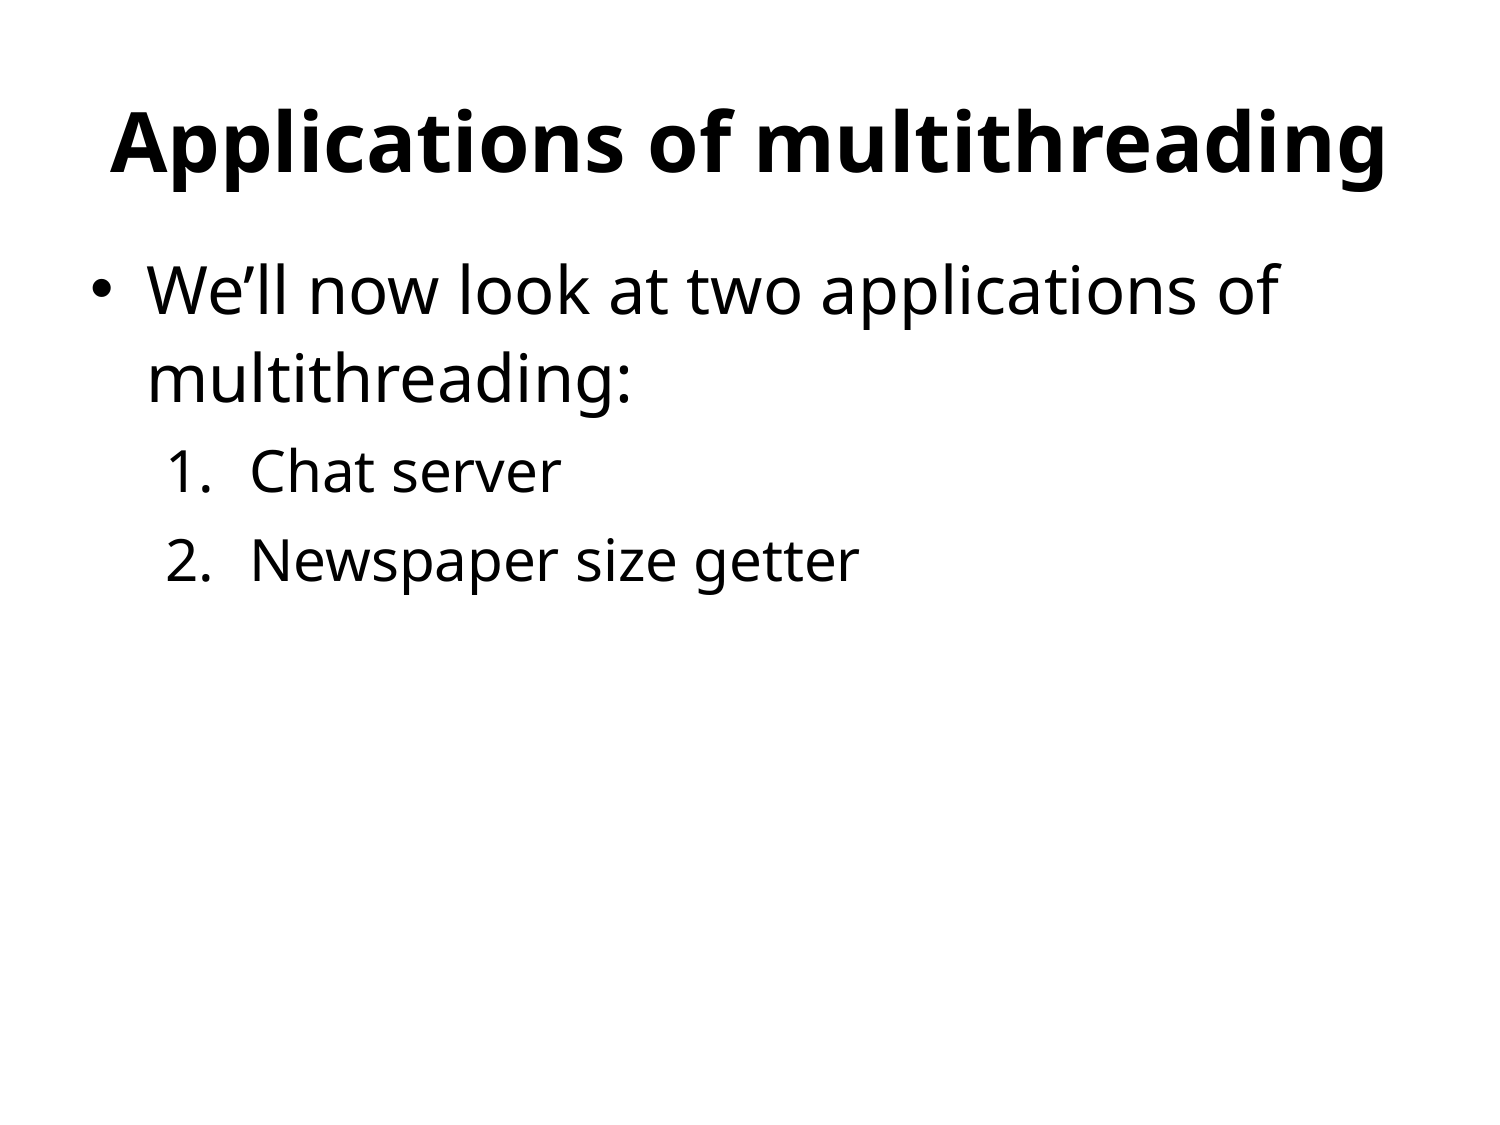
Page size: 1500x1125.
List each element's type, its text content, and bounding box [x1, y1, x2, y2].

list We’ll now look at two applications of multithreading: Chat server Newspaper size getter [75, 232, 1425, 1052]
title Applications of multithreading [0, 45, 1500, 233]
